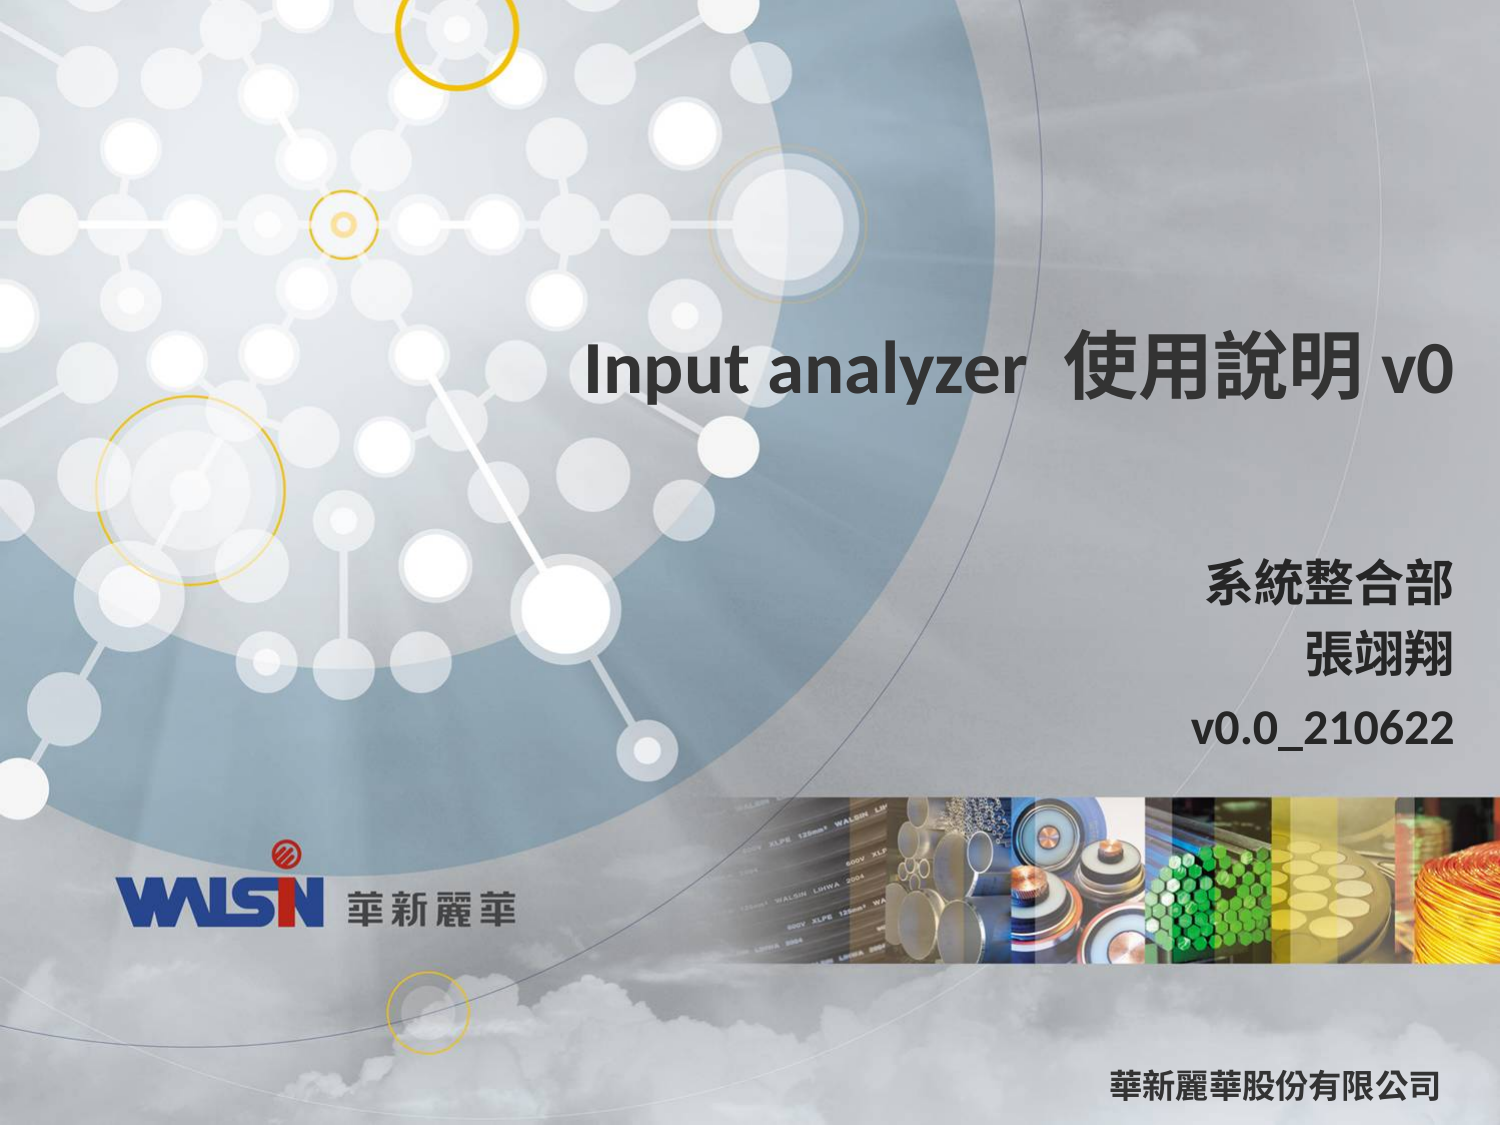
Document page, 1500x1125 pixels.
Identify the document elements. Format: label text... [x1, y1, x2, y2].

title Input analyzer 使用說明v0 [194, 243, 1470, 485]
picture [0, 0, 1500, 1125]
subtitle 系統整合部 張翊翔 v0.0_210622 [419, 531, 1470, 764]
